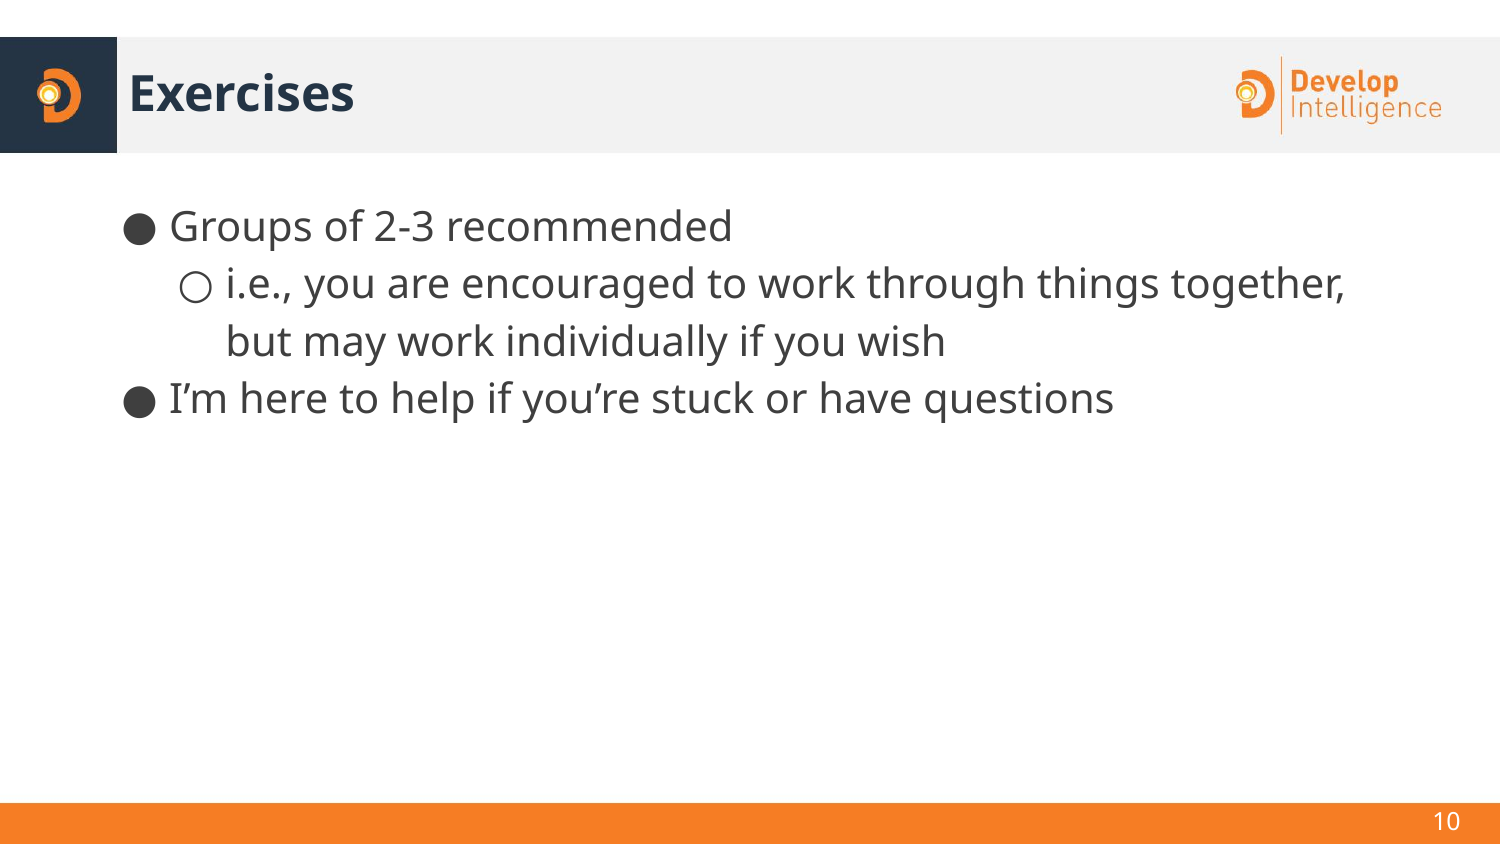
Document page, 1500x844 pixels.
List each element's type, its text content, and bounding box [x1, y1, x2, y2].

slide_number ‹#› [1395, 804, 1498, 841]
picture [0, 0, 1500, 844]
title Exercises [117, 39, 1499, 152]
list Groups of 2-3 recommended i.e., you are encouraged to work through things together, but may work individually if you wish I’m here to help if you’re stuck or have questions [101, 186, 1396, 762]
